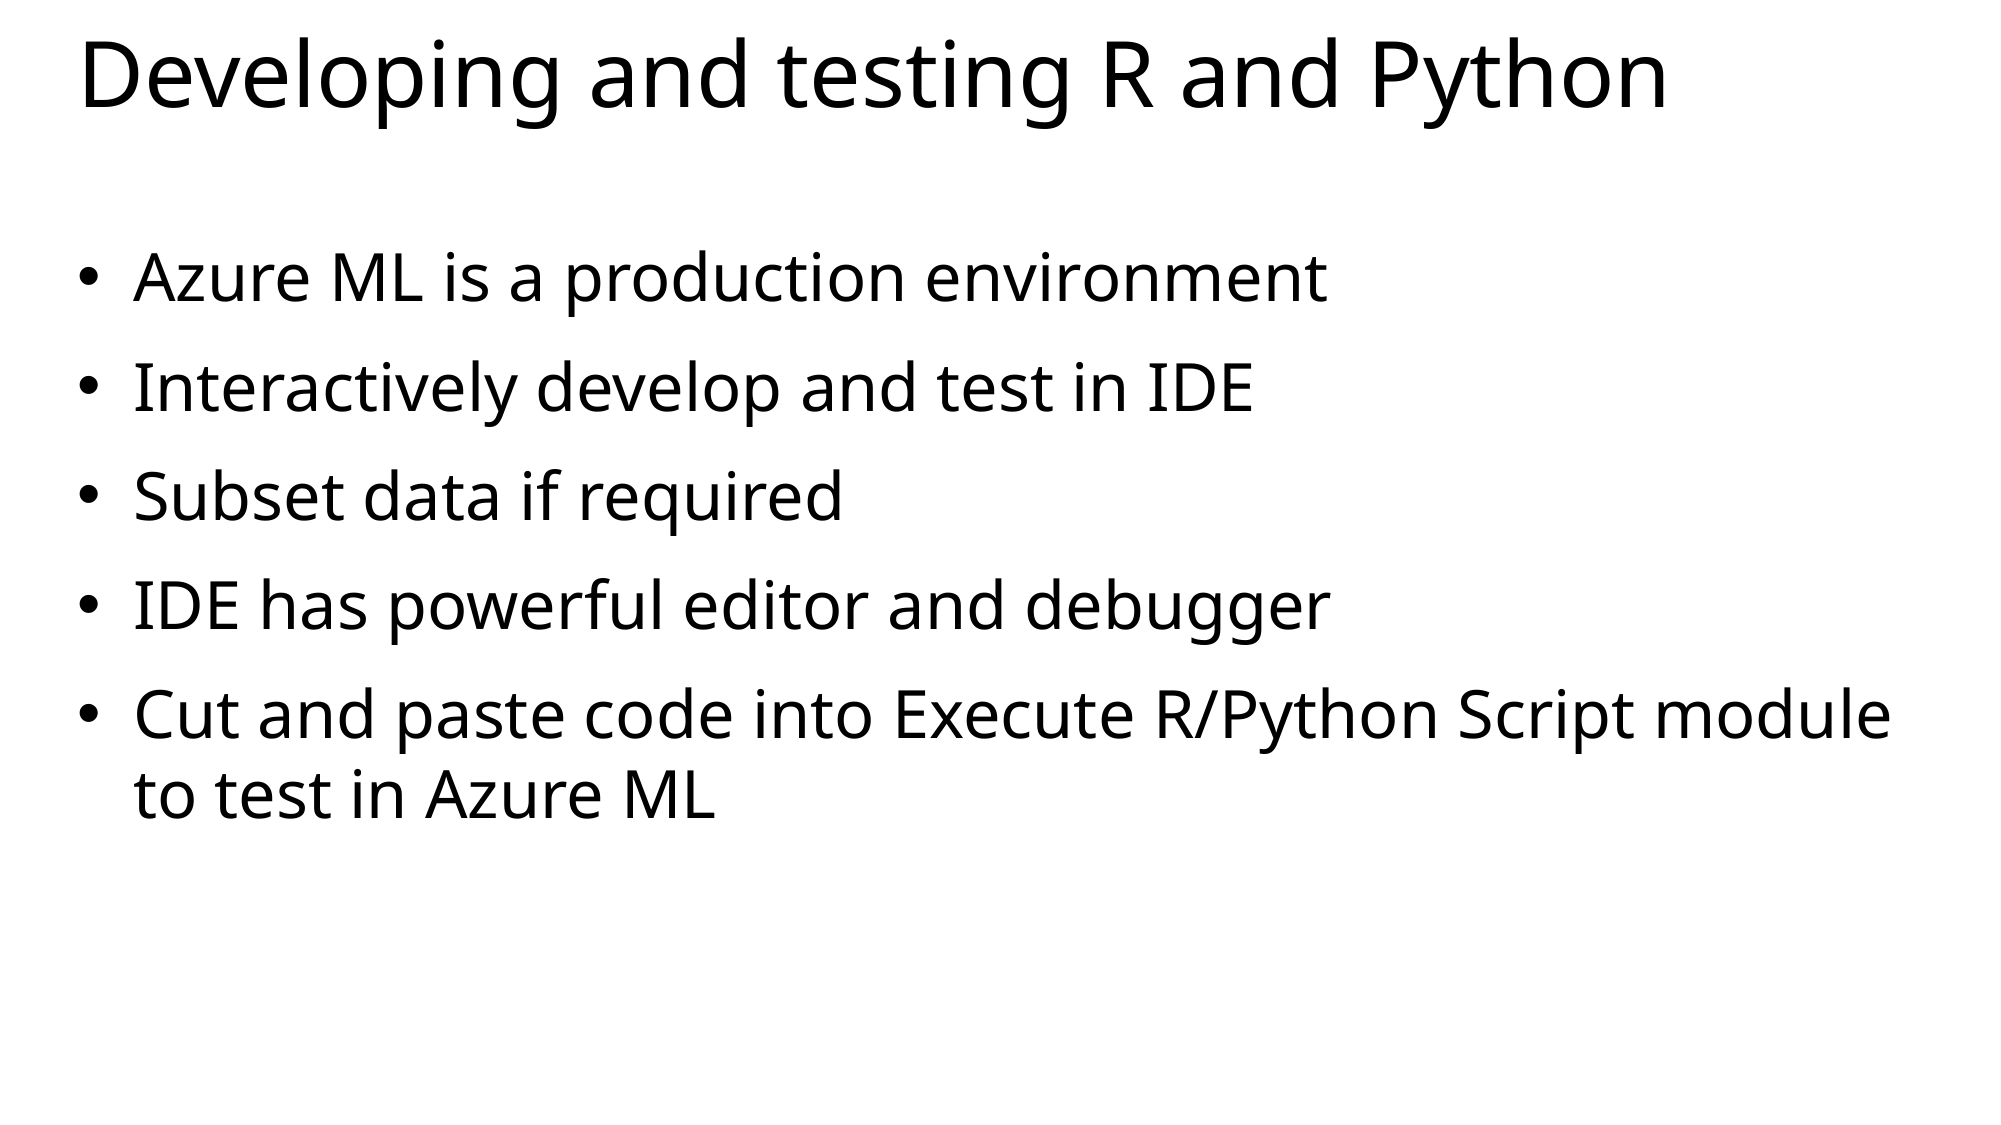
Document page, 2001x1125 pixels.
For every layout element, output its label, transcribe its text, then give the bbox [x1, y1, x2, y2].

list Azure ML is a production environment Interactively develop and test in IDE Subset data if required IDE has powerful editor and debugger Cut and paste code into Execute R/Python Script module to test in Azure ML [62, 227, 1953, 1096]
title Developing and testing R and Python [62, 29, 1953, 205]
